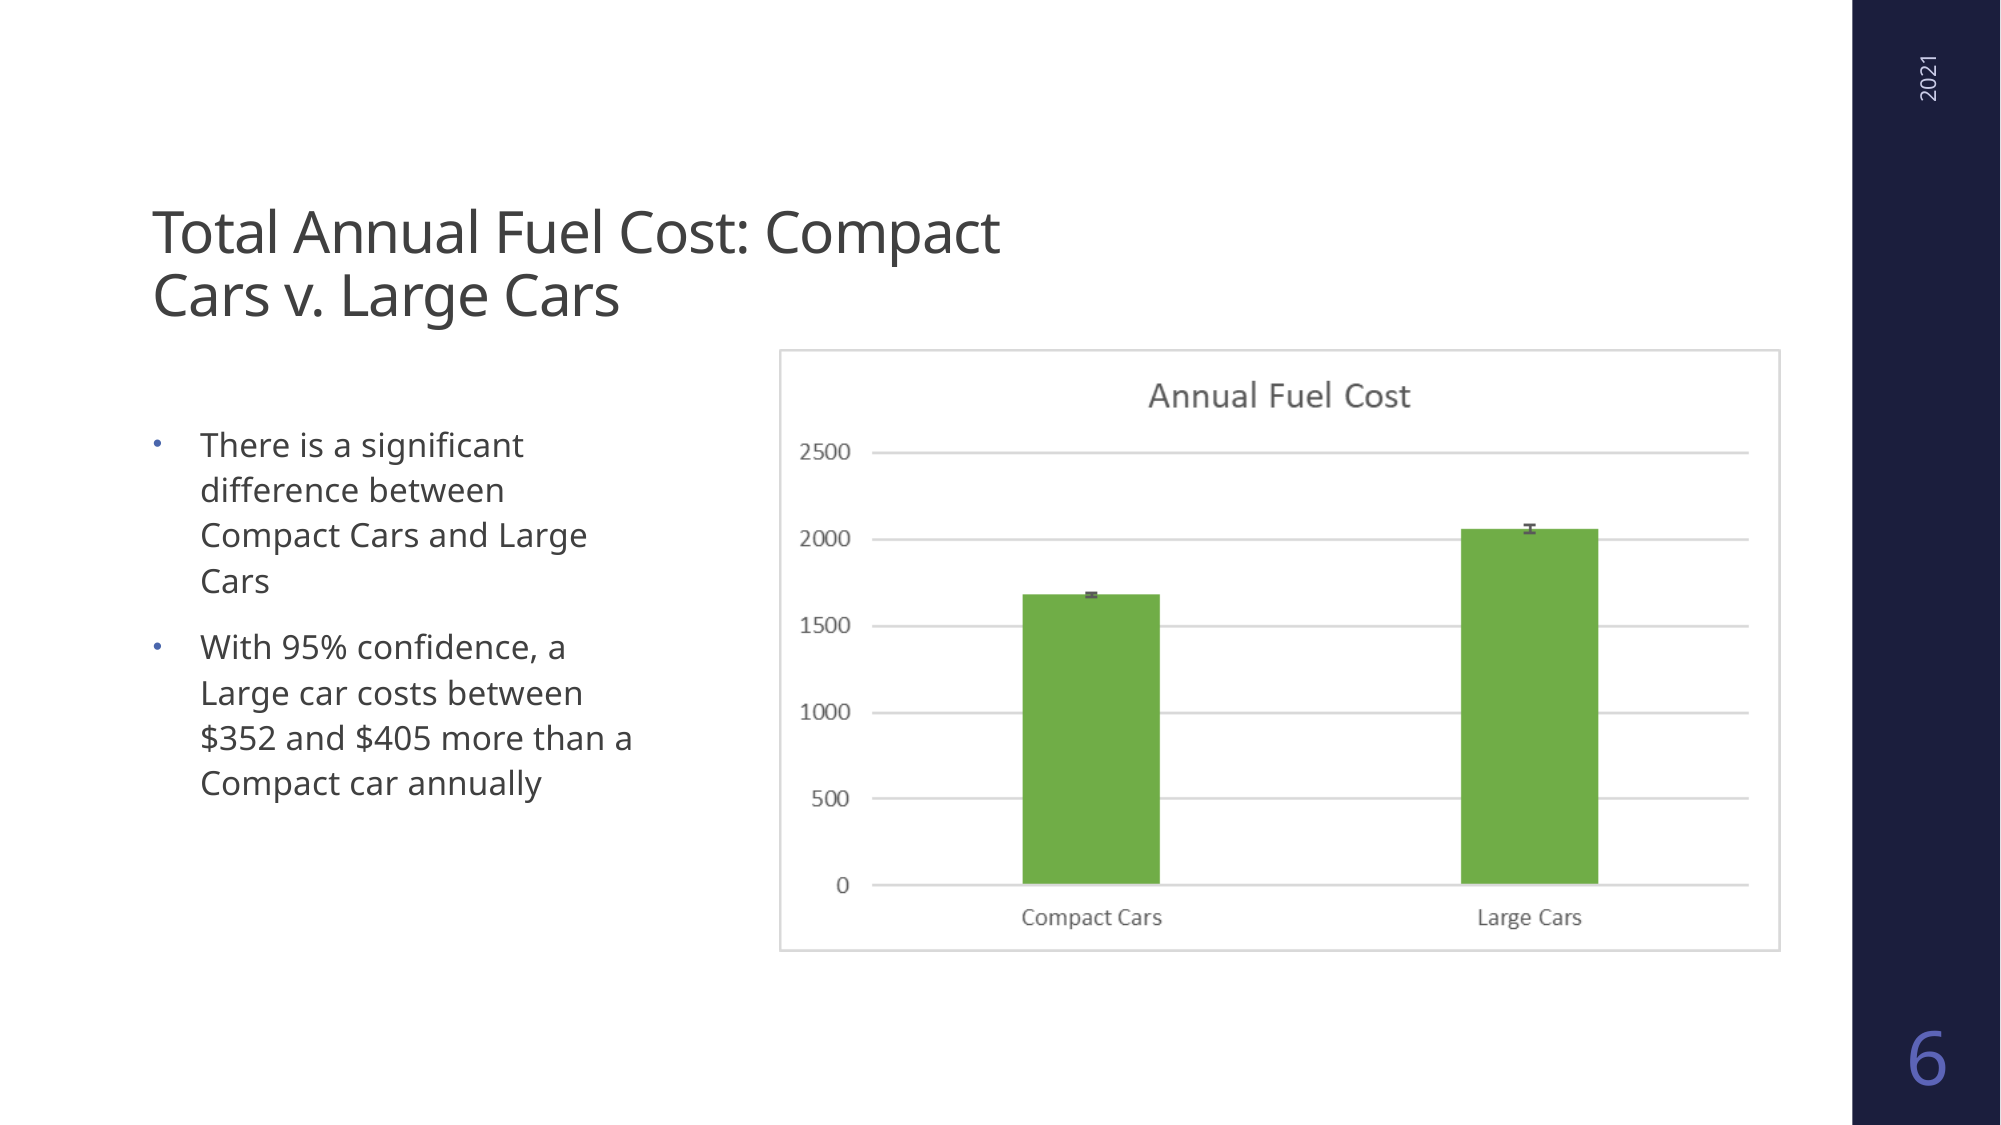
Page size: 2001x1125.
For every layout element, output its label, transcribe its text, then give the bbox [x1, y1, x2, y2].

list There is a significant difference between Compact Cars and Large Cars With 95% confidence, a Large car costs between $352 and $405 more than a Compact car annually [138, 350, 663, 970]
slide_number 6 [1852, 1012, 2000, 1110]
picture [779, 349, 1781, 952]
title Total Annual Fuel Cost: Compact Cars v. Large Cars [138, 73, 1020, 337]
slide_number 2021 [1897, 37, 1958, 351]
